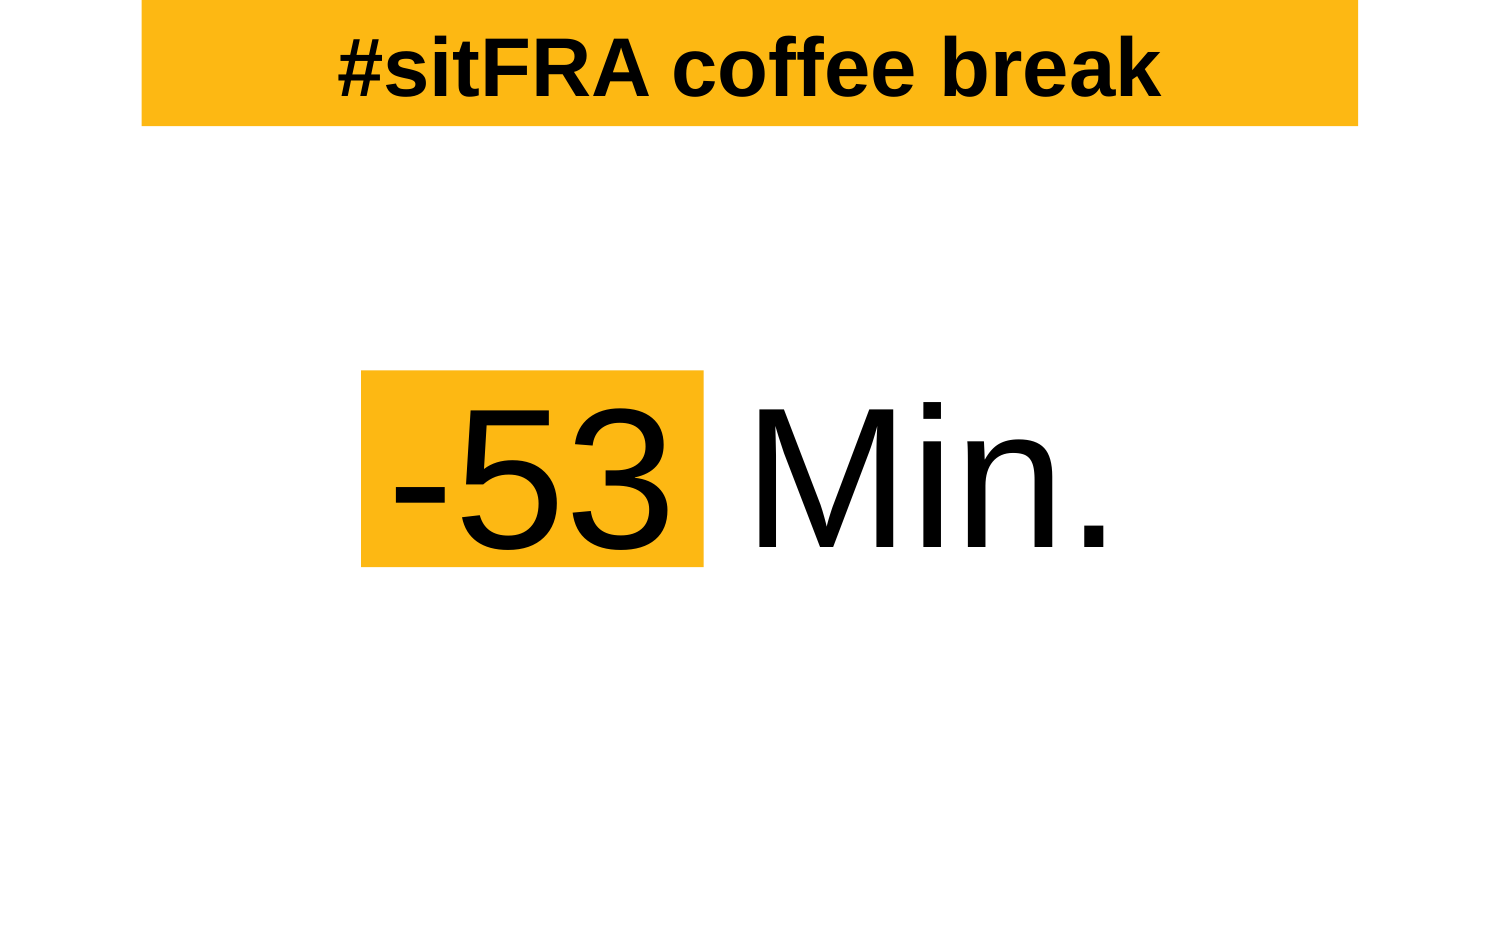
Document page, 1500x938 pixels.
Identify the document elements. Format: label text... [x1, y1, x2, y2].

text_box #sitFRA coffee break [140, 0, 1360, 128]
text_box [360, 339, 1140, 598]
